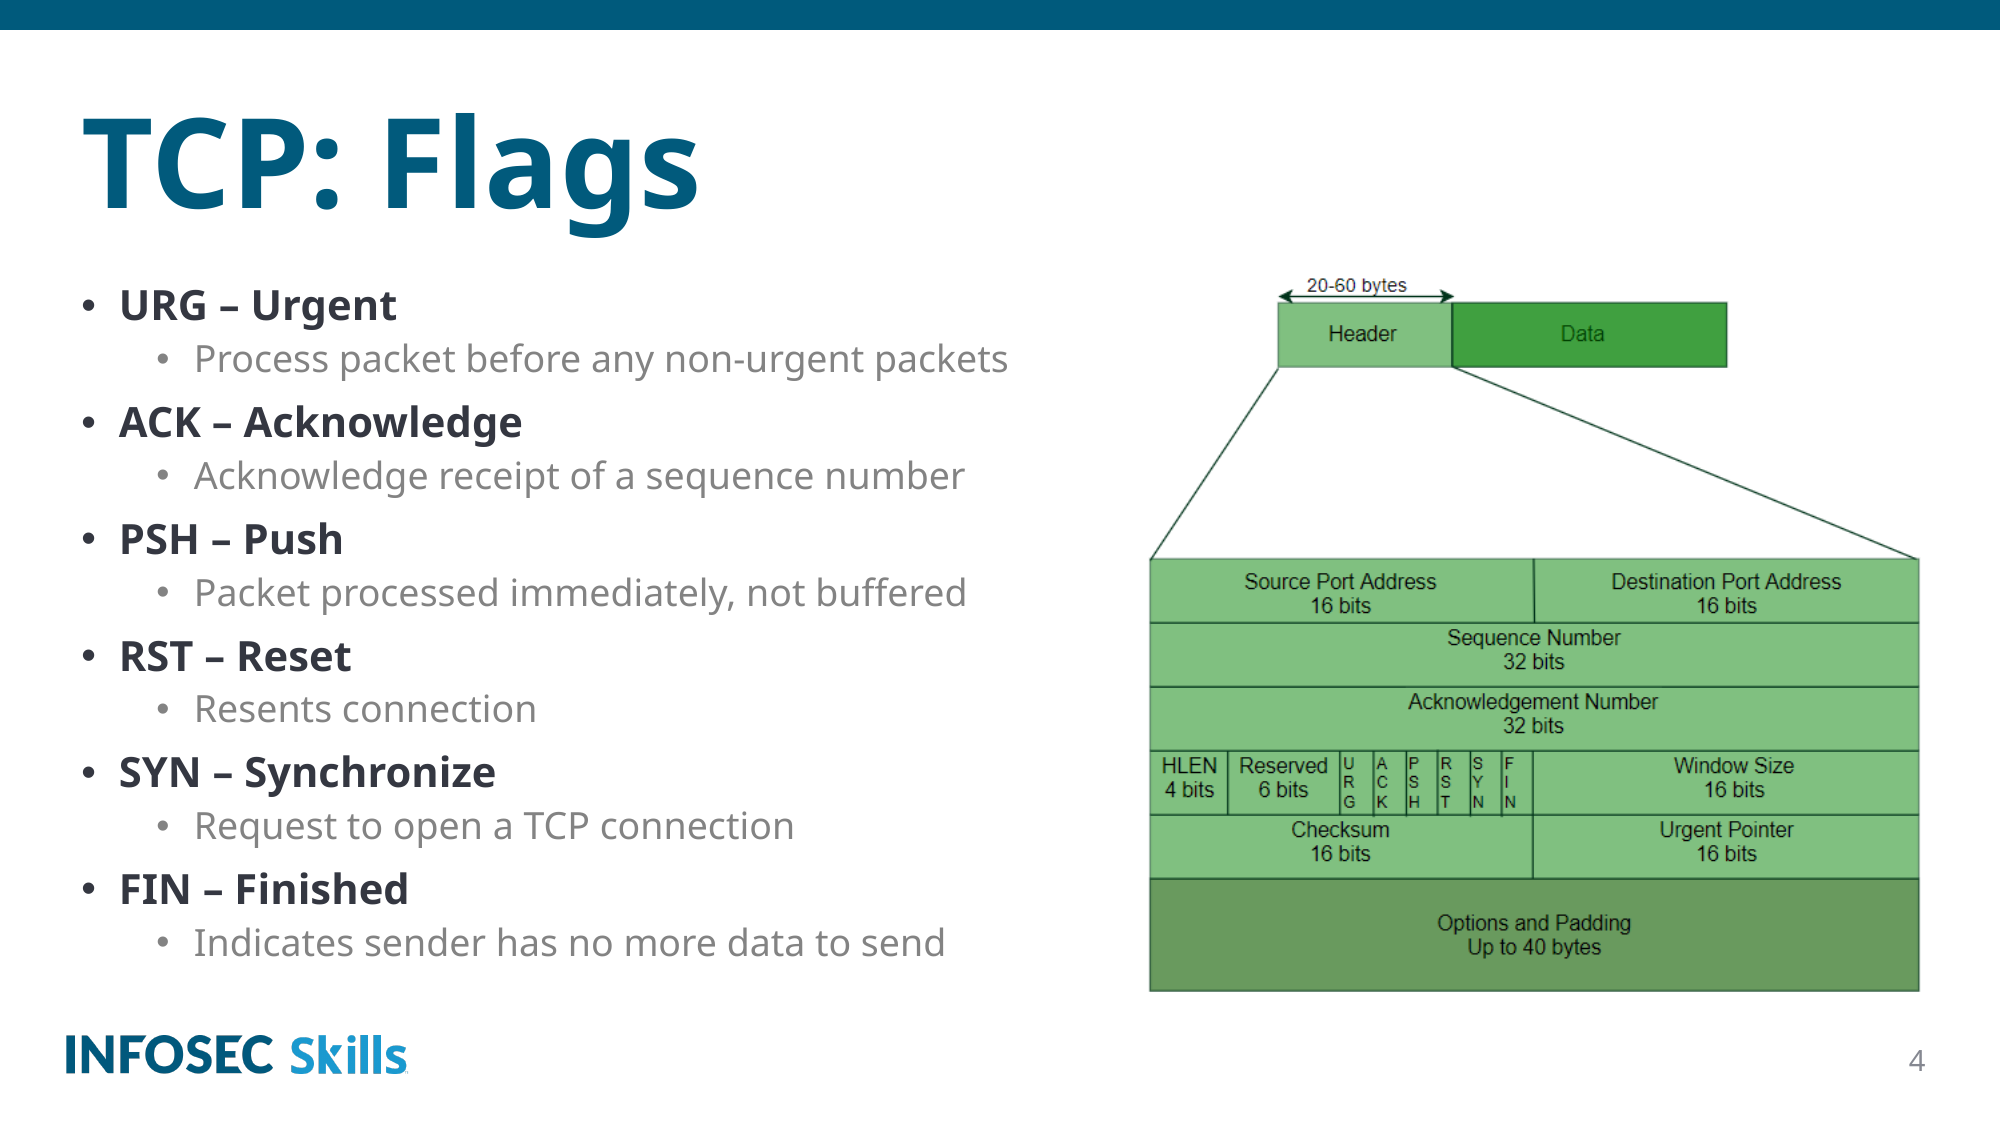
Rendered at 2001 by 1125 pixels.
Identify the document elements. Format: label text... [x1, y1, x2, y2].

list URG – Urgent Process packet before any non-urgent packets ACK – Acknowledge Acknowledge receipt of a sequence number PSH – Push Packet processed immediately, not buffered RST – Reset Resents connection SYN – Synchronize Request to open a TCP connection FIN – Finished Indicates sender has no more data to send [66, 277, 1374, 1125]
title TCP: Flags [66, 59, 1977, 278]
picture [1107, 268, 1957, 1004]
